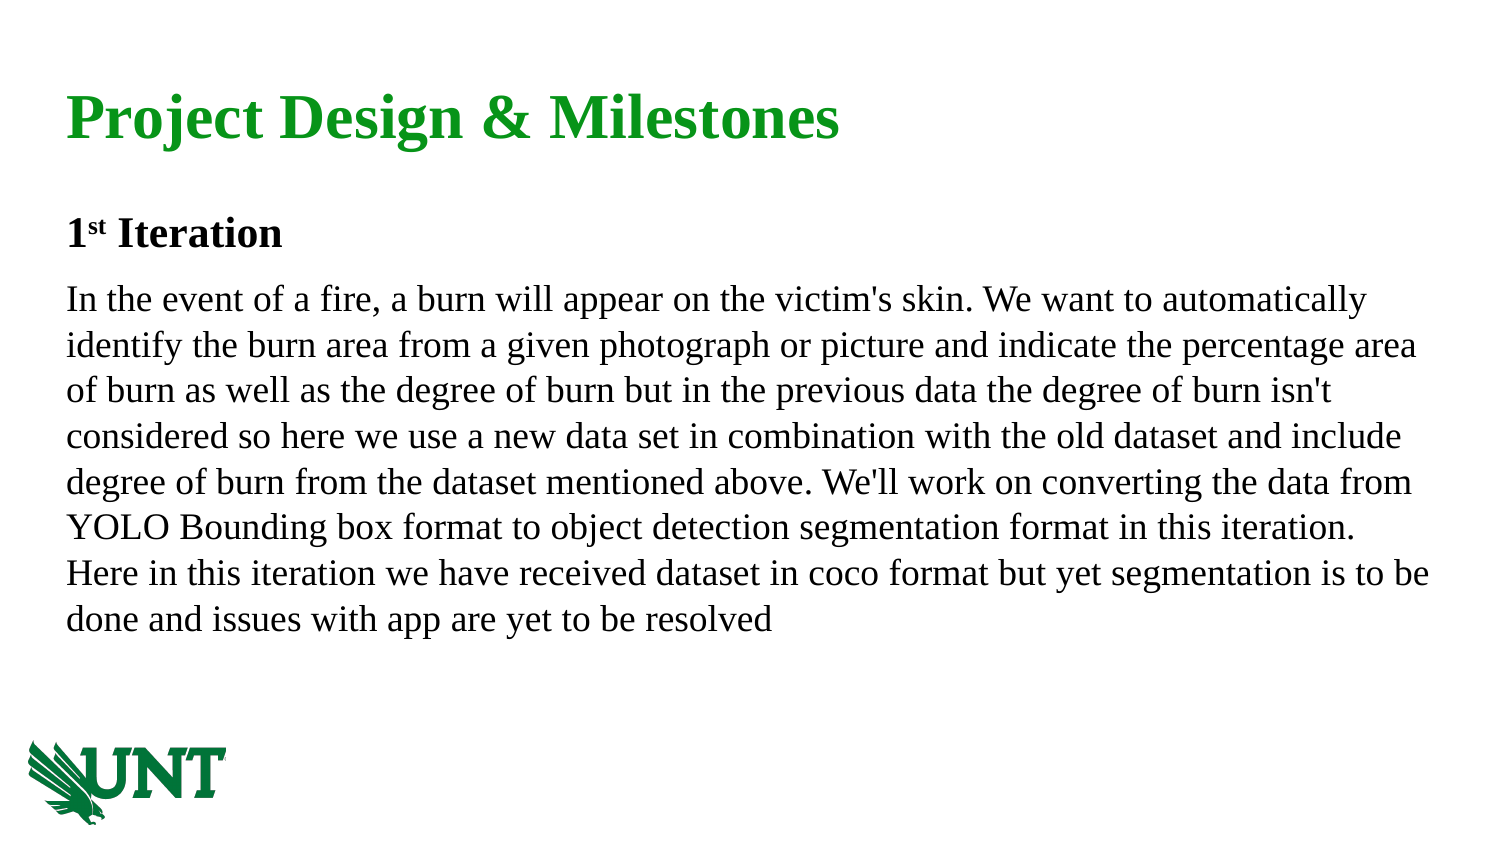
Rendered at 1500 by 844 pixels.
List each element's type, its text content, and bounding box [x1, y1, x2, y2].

picture [28, 739, 226, 825]
list 1st Iteration In the event of a fire, a burn will appear on the victim's skin. We want to automatically identify the burn area from a given photograph or picture and indicate the percentage area of burn as well as the degree of burn but in the previous data the degree of burn isn't considered so here we use a new data set in combination with the old dataset and include degree of burn from the dataset mentioned above. We'll work on converting the data from YOLO Bounding box format to object detection segmentation format in this iteration. Here in this iteration we have received dataset in coco format but yet segmentation is to be done and issues with app are yet to be resolved [51, 189, 1449, 750]
title Project Design & Milestones [51, 72, 1449, 167]
